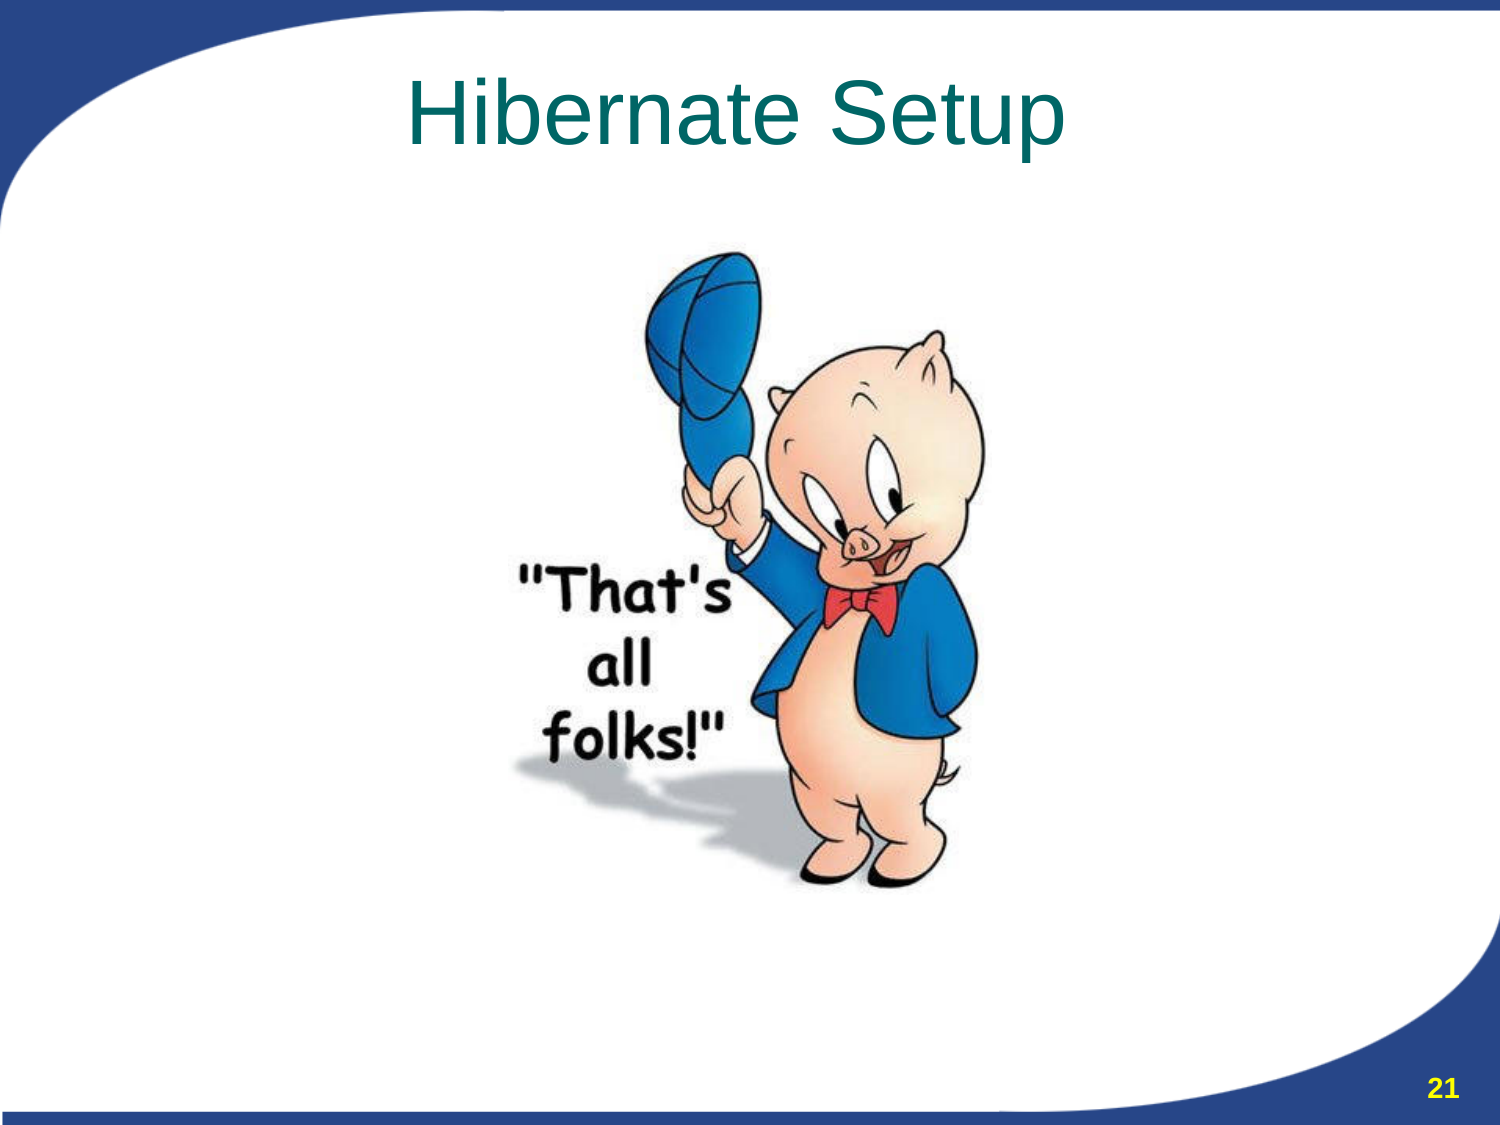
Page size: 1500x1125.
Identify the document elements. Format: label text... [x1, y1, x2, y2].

picture [0, 0, 1500, 1125]
title Hibernate Setup [75, 45, 1425, 188]
slide_number 21 [1387, 1061, 1475, 1100]
